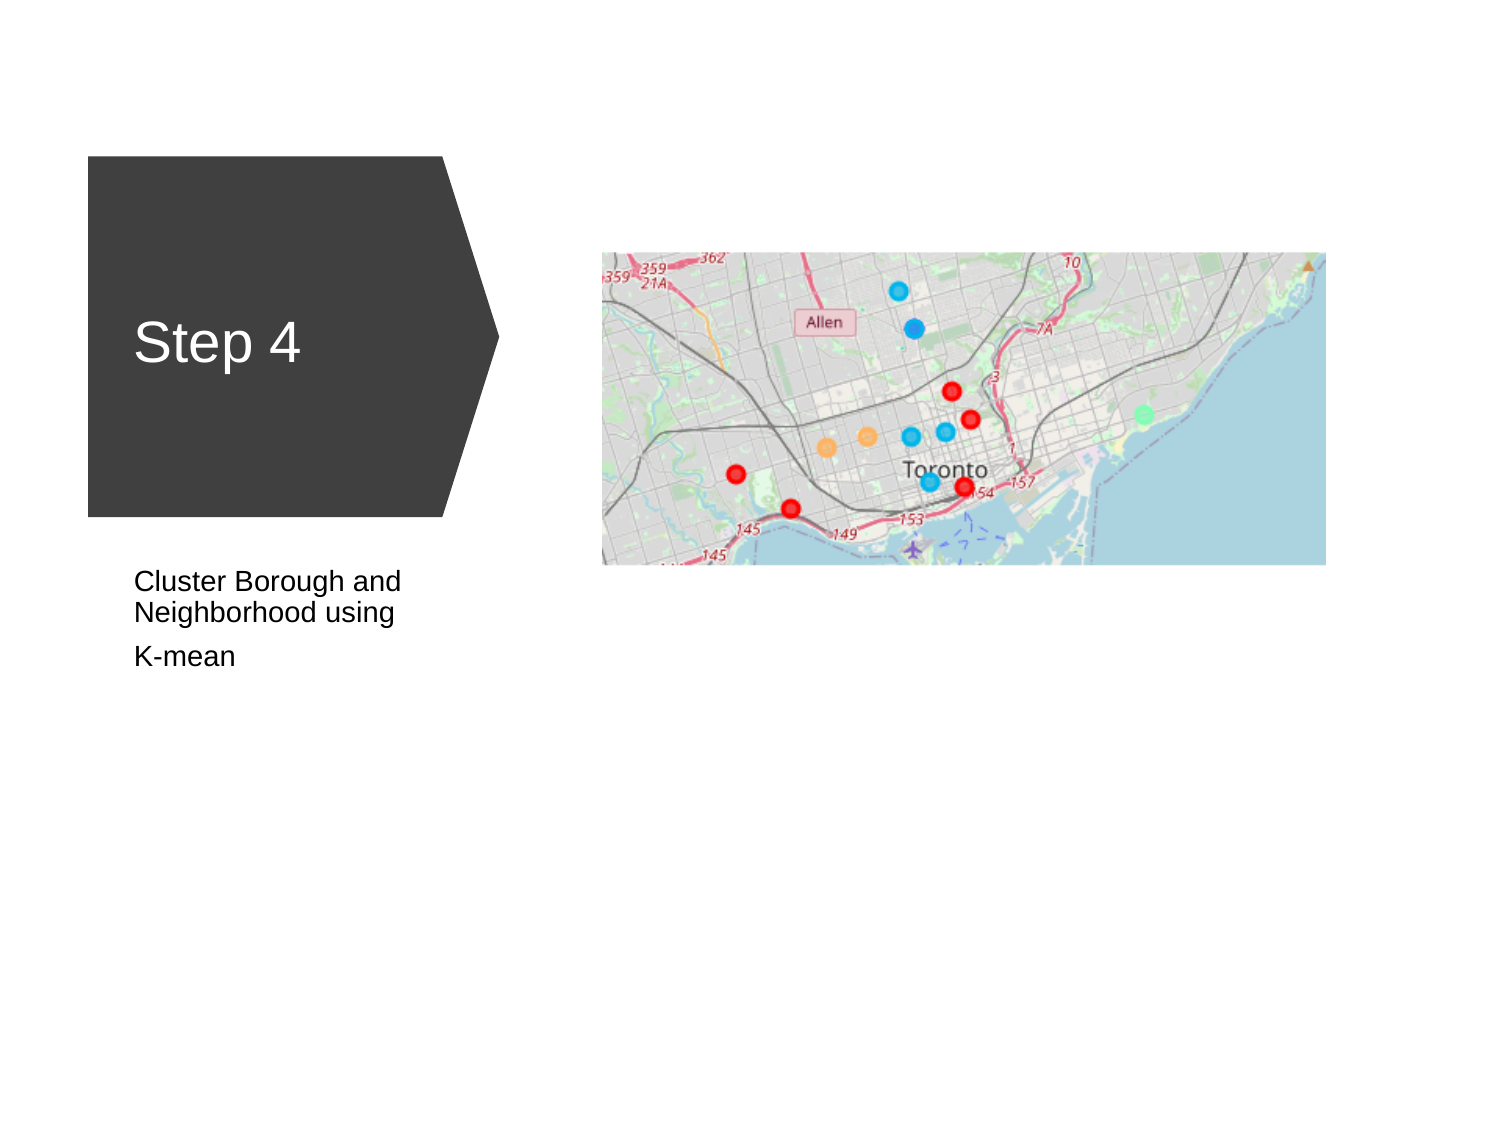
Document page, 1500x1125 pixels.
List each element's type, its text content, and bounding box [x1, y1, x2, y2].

text_box Cluster Borough and Neighborhood using K-mean [118, 558, 448, 957]
text_box Step 4 [118, 197, 448, 490]
picture [602, 251, 1326, 568]
text_box [86, 154, 502, 520]
